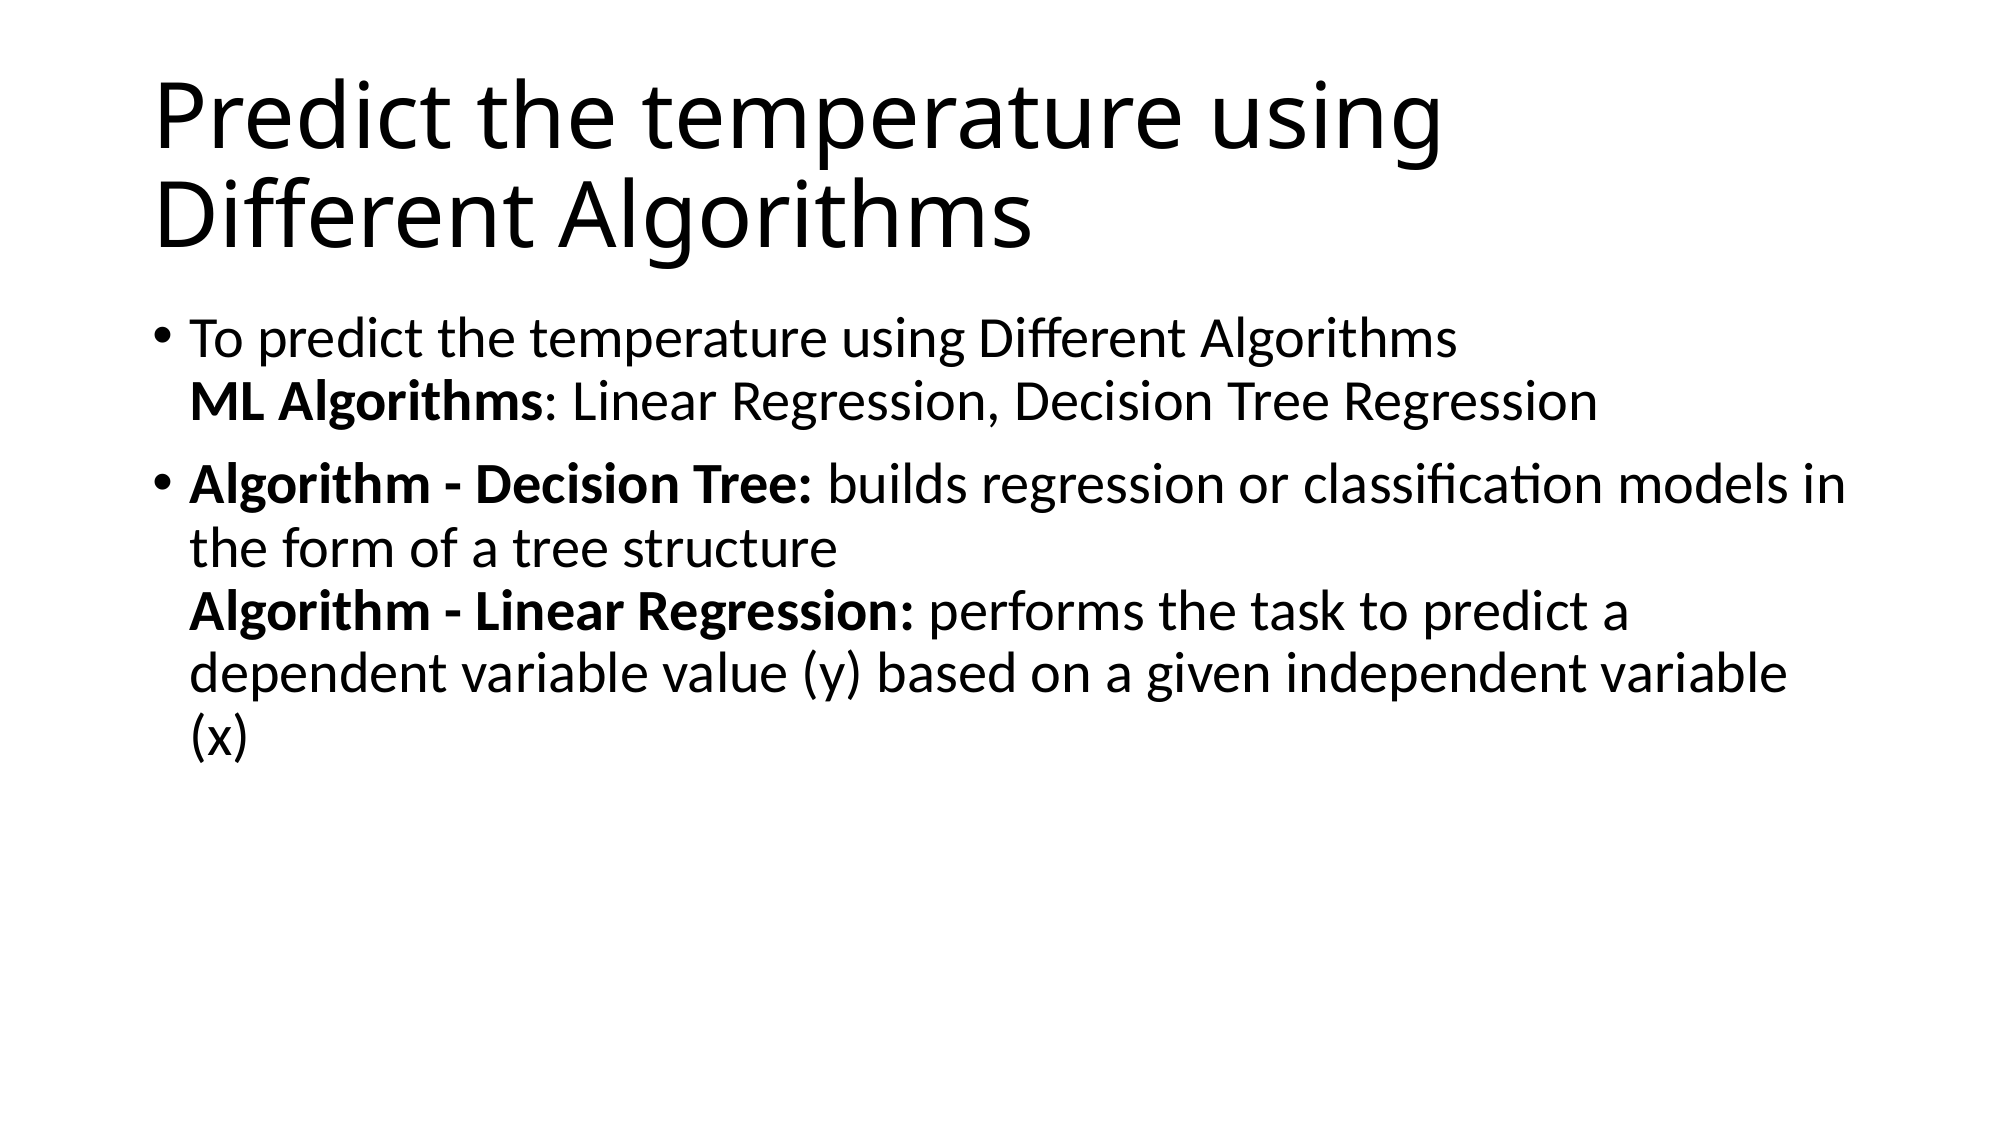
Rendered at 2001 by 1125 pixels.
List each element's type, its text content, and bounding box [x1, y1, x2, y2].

title Predict the temperature using Different Algorithms [137, 59, 1863, 278]
list To predict the temperature using Different Algorithms ML Algorithms: Linear Regression, Decision Tree Regression Algorithm - Decision Tree: builds regression or classification models in the form of a tree structure Algorithm - Linear Regression: performs the task to predict a dependent variable value (y) based on a given independent variable (x) [137, 299, 1863, 1014]
